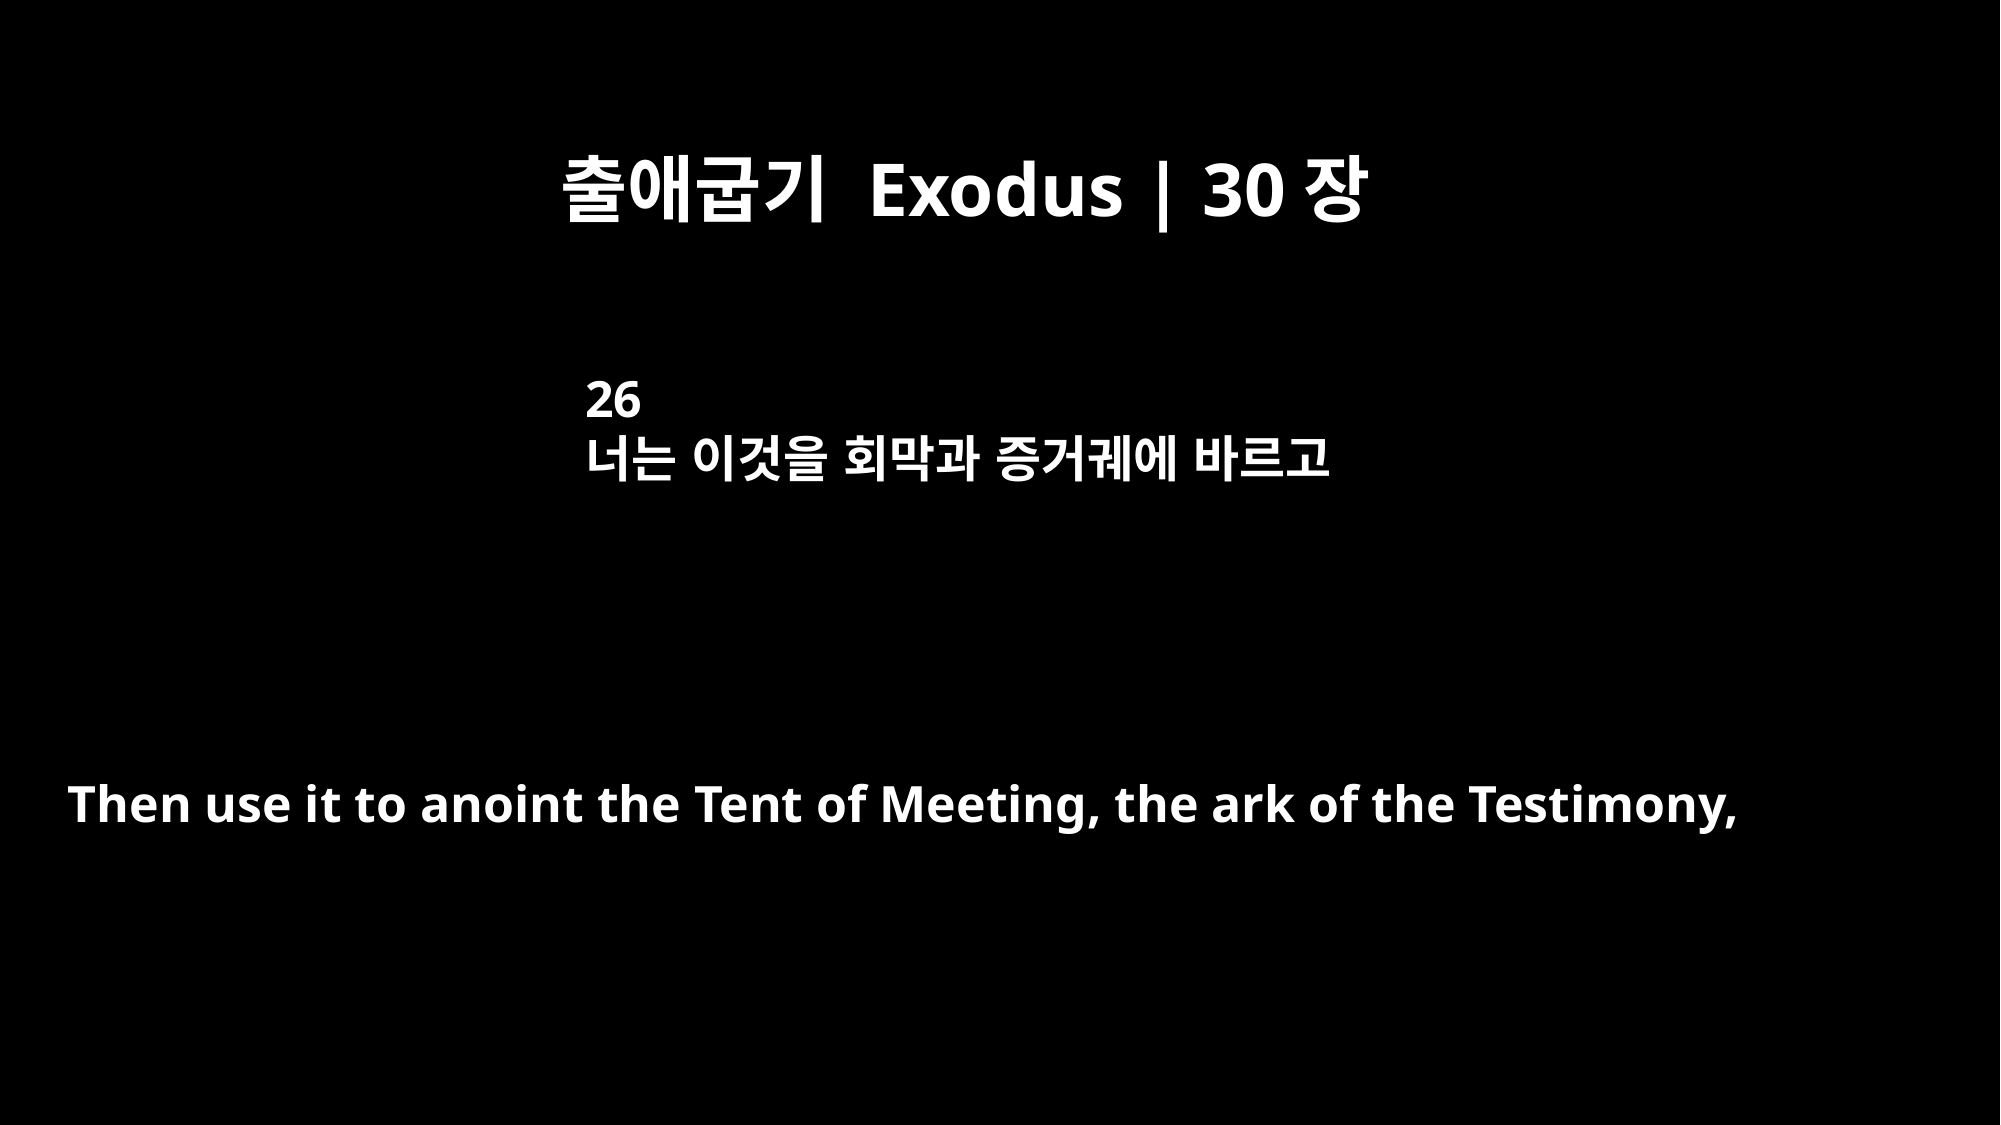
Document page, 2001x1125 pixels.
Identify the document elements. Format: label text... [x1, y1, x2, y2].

text_box Then use it to anoint the Tent of Meeting, the ark of the Testimony, [53, 764, 1755, 840]
text_box 출애굽기 Exodus | 30장 [545, 136, 1387, 239]
text_box 26 너는 이것을 회막과 증거궤에 바르고 [570, 359, 1347, 495]
